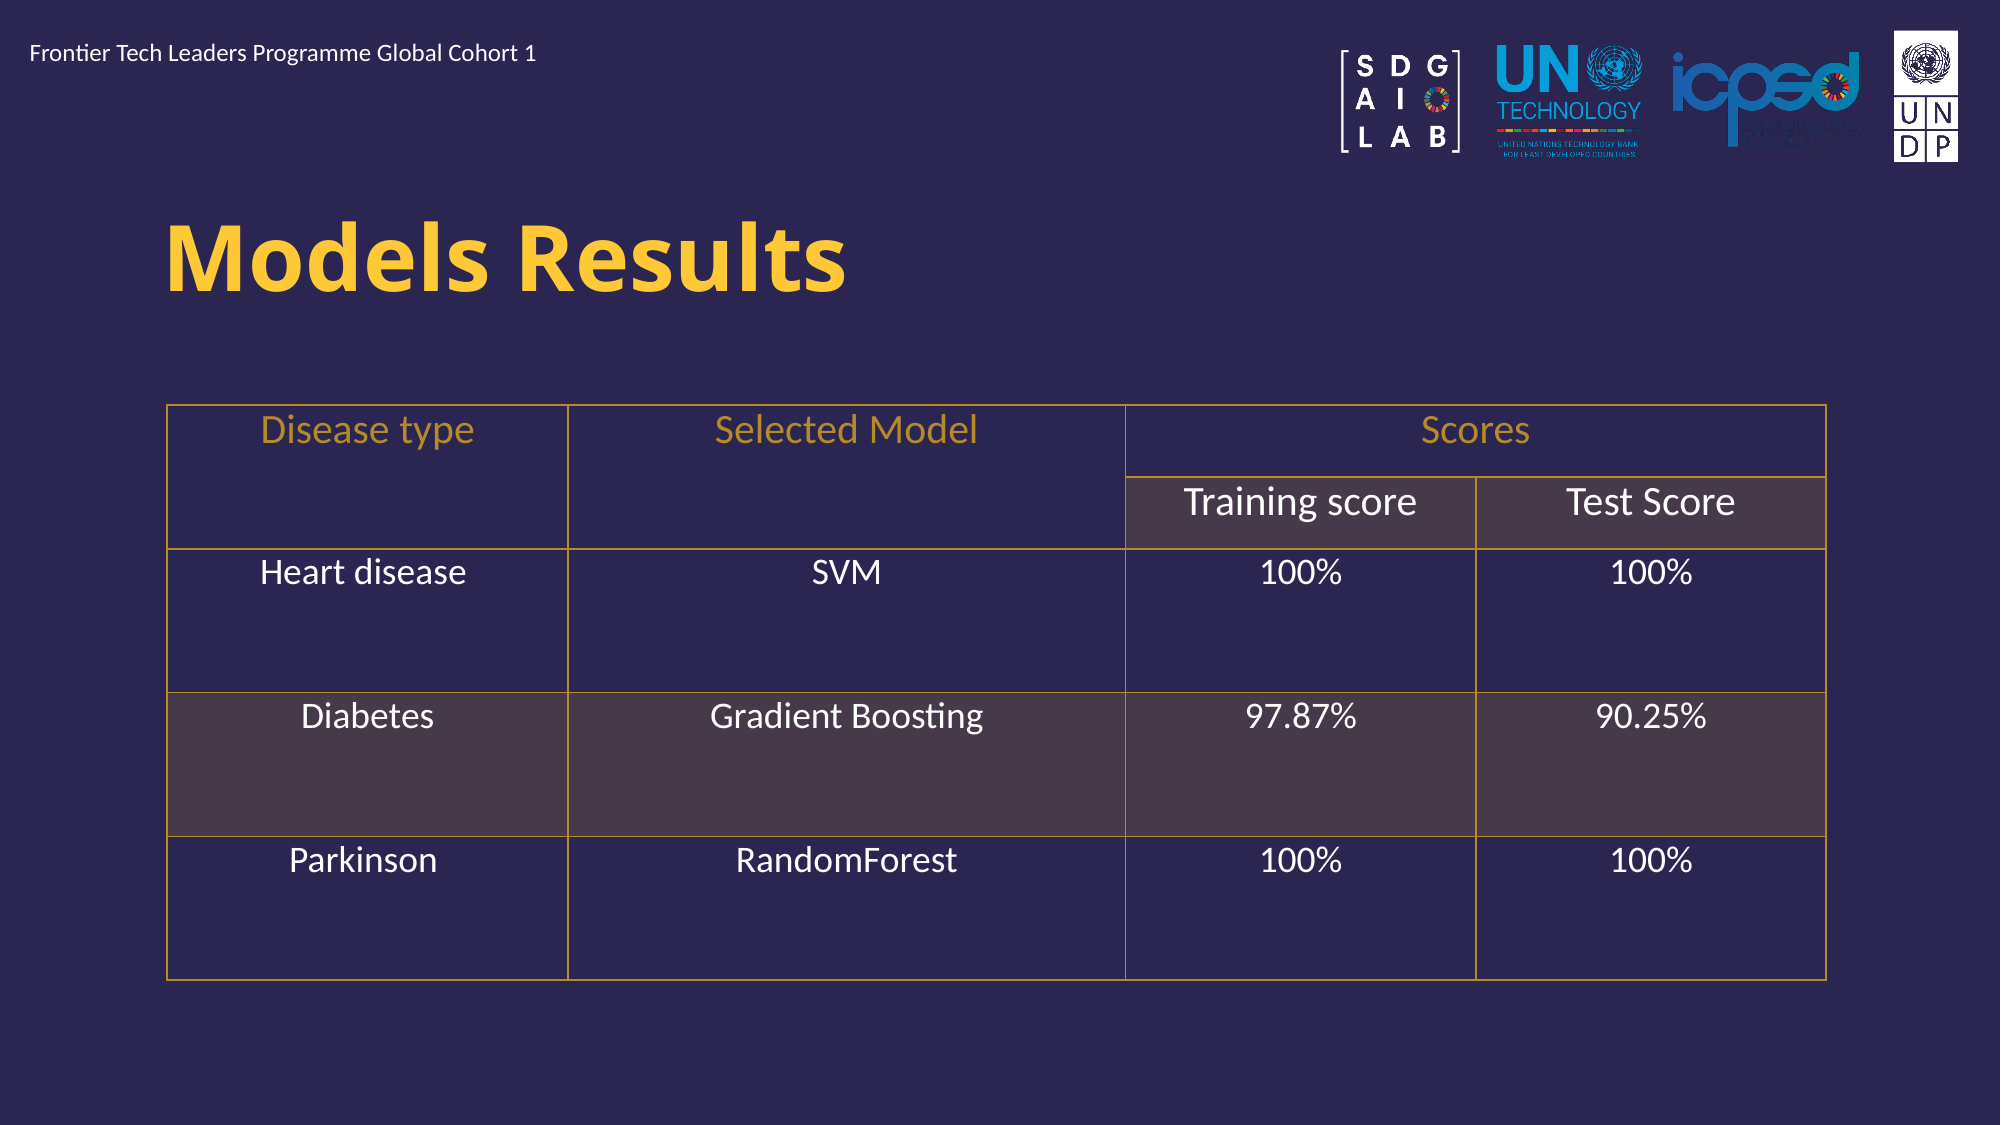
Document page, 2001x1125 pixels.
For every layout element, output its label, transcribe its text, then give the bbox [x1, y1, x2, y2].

table_cell 100% [1126, 837, 1475, 979]
table_cell Diabetes [168, 693, 567, 836]
picture [1673, 0, 1989, 193]
table_header Selected Model [569, 406, 1125, 548]
table_cell Test Score [1477, 478, 1825, 548]
table_cell Heart disease [168, 550, 567, 692]
text_box Frontier Tech Leaders Programme Global Cohort 1 [14, 29, 846, 74]
picture [1337, 35, 1464, 163]
table_header Scores [1126, 406, 1825, 476]
table_cell Gradient Boosting [569, 693, 1125, 836]
picture [1822, 74, 1848, 100]
table_cell Training score [1126, 478, 1475, 548]
picture [1490, 42, 1648, 163]
table_cell 90.25% [1477, 693, 1825, 836]
table_cell 100% [1477, 837, 1825, 979]
table_cell Parkinson [168, 837, 567, 979]
table_cell RandomForest [569, 837, 1125, 979]
table_cell 100% [1477, 550, 1825, 692]
table_header Disease type [168, 406, 567, 548]
title Models Results [147, 186, 1853, 338]
table_cell SVM [569, 550, 1125, 692]
table_cell 100% [1126, 550, 1475, 692]
table_cell 97.87% [1126, 693, 1475, 836]
